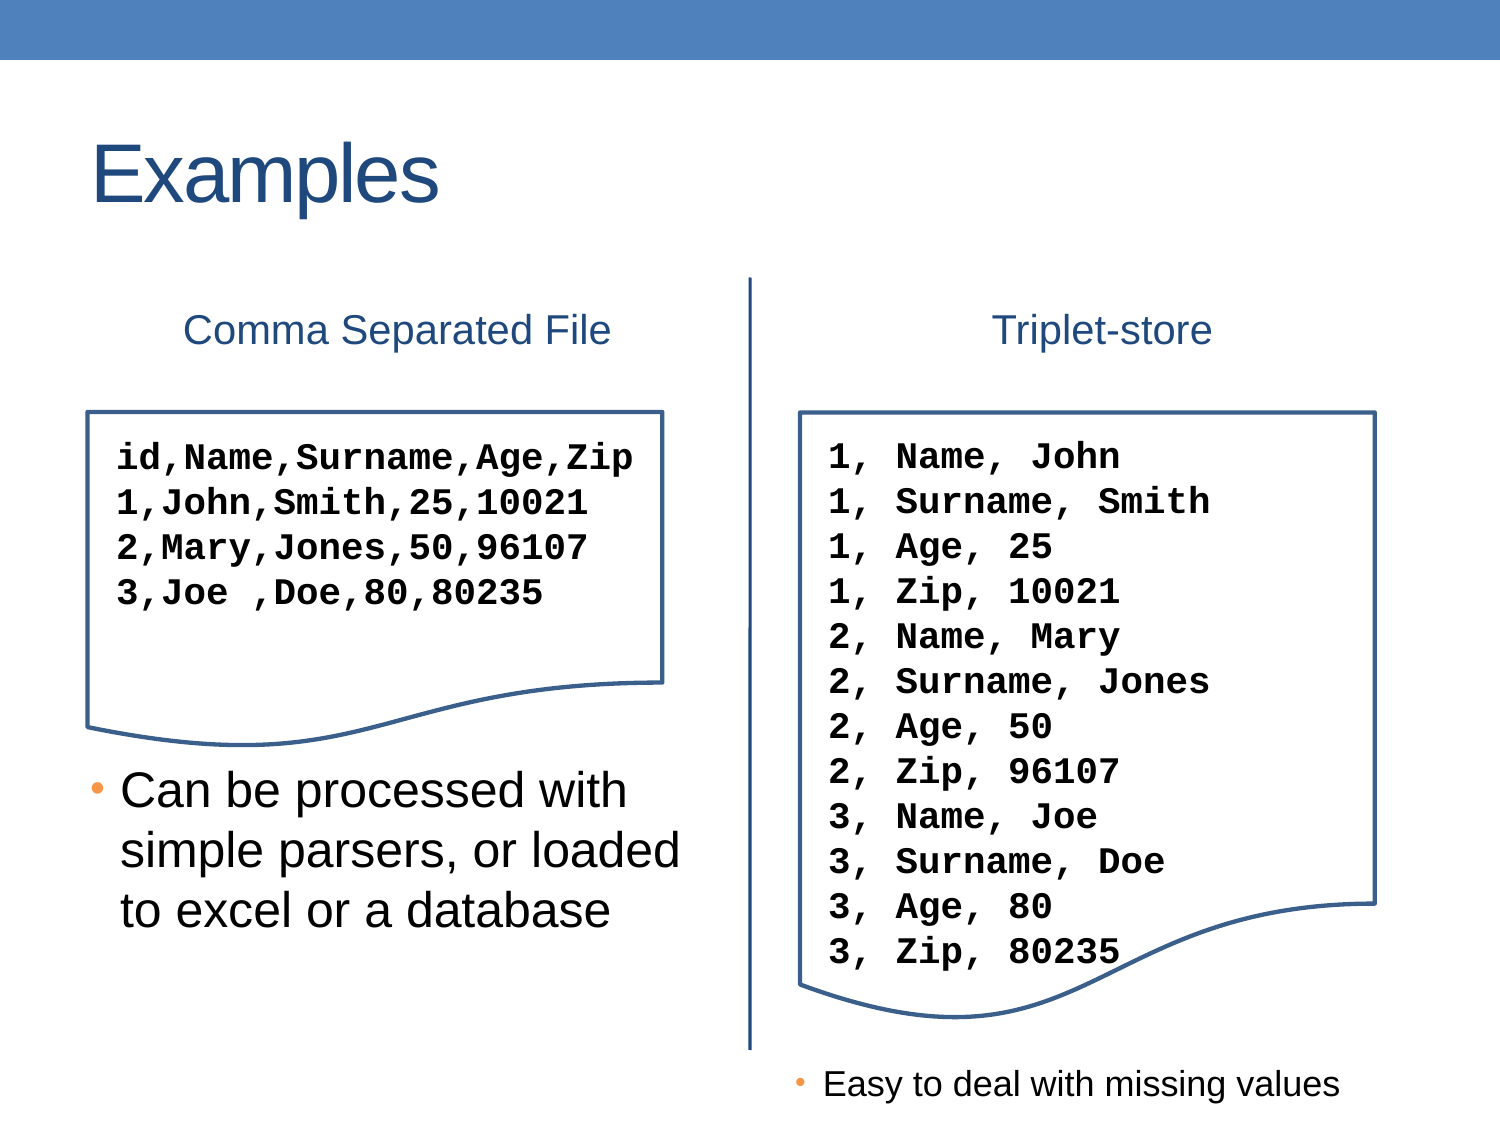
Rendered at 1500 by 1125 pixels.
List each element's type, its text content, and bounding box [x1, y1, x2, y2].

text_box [87, 411, 663, 750]
list Comma Separated File [75, 275, 720, 380]
list Triplet-store [780, 275, 1425, 380]
list Easy to deal with missing values [780, 399, 1425, 1113]
list Can be processed with simple parsers, or loaded to excel or a database [75, 399, 720, 1049]
title Examples [75, 87, 1425, 250]
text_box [799, 412, 1376, 1026]
